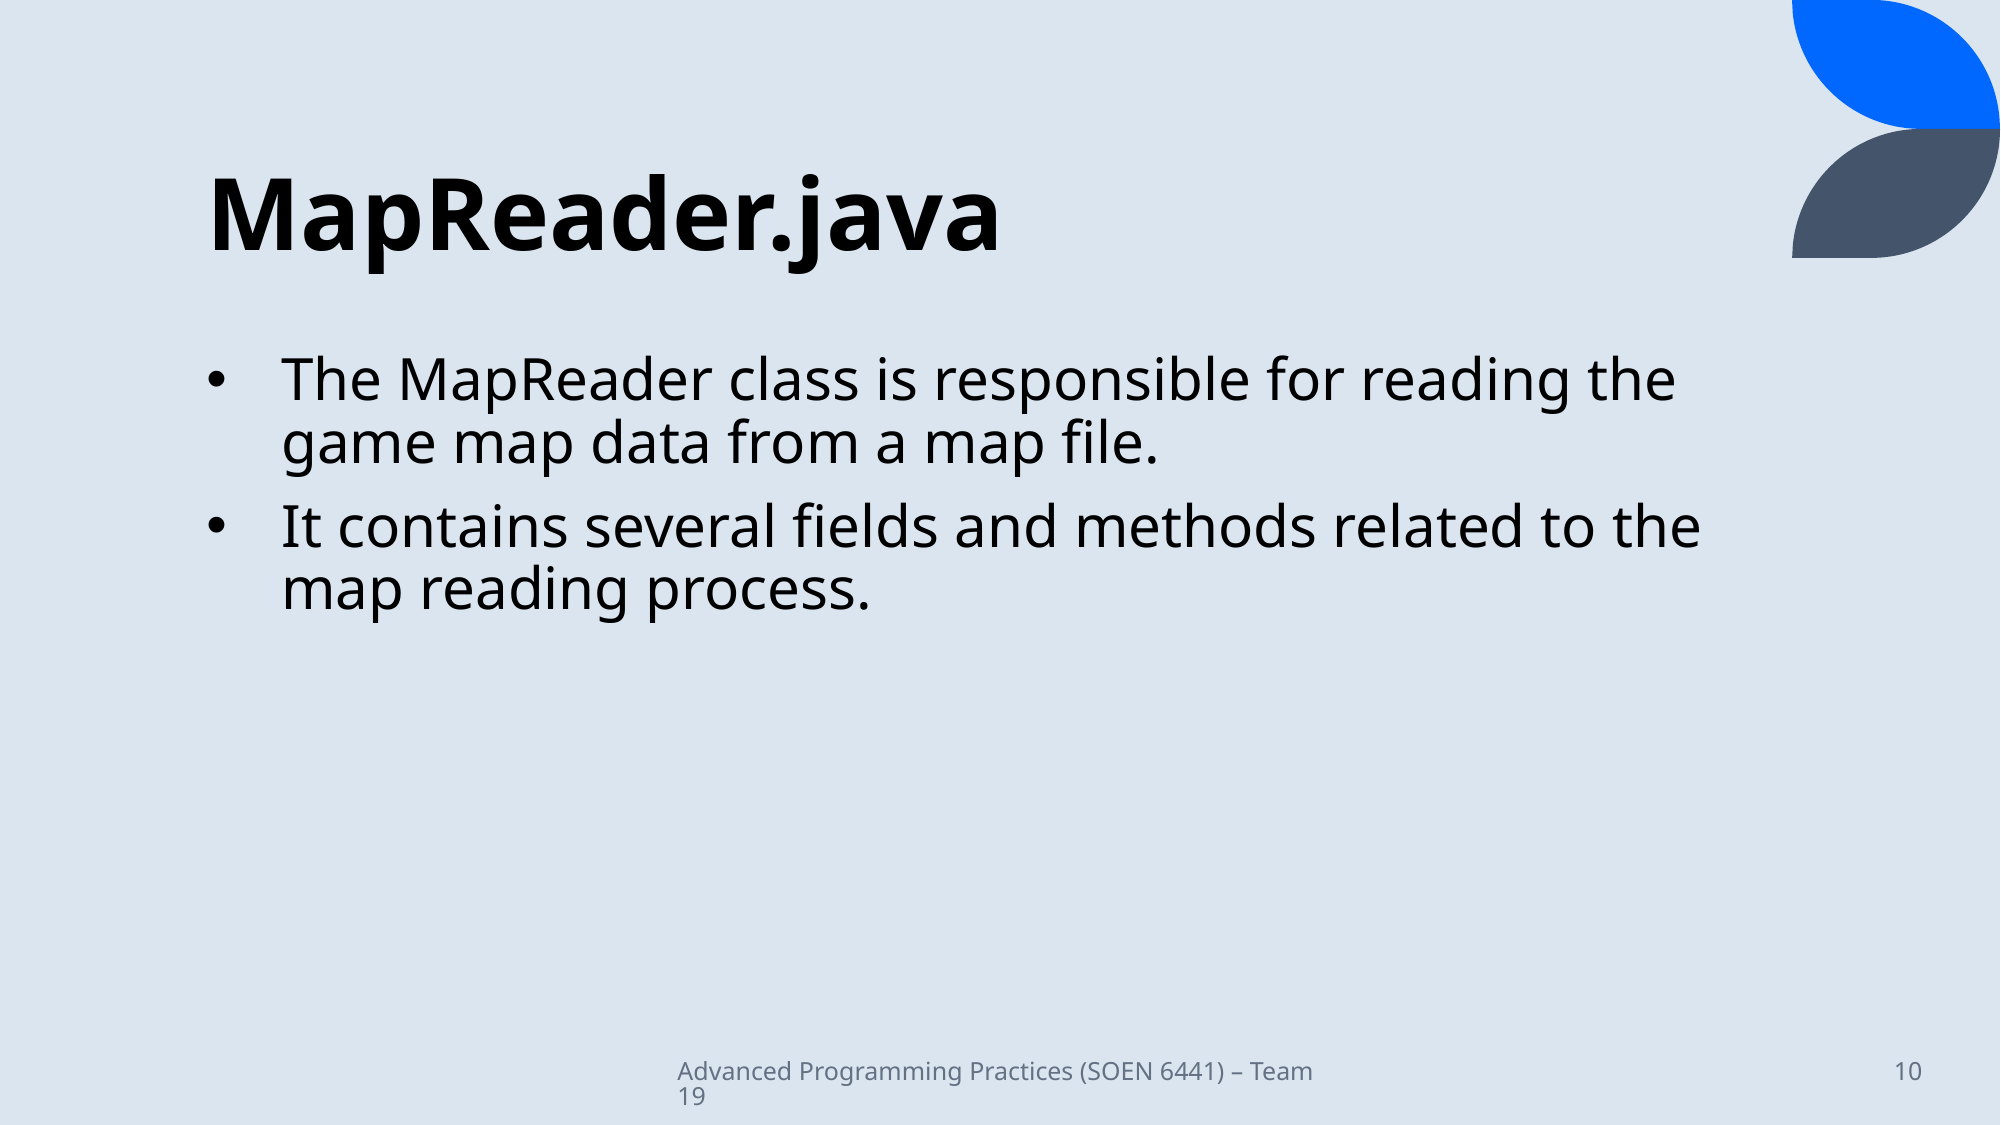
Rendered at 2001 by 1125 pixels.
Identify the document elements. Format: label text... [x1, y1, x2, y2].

title MapReader.java [191, 62, 1796, 280]
slide_number 10 [1665, 1042, 1938, 1103]
list The MapReader class is responsible for reading the game map data from a map file. It contains several fields and methods related to the map reading process. [191, 342, 1796, 895]
footer Advanced Programming Practices (SOEN 6441) – Team 19 [662, 1042, 1338, 1103]
